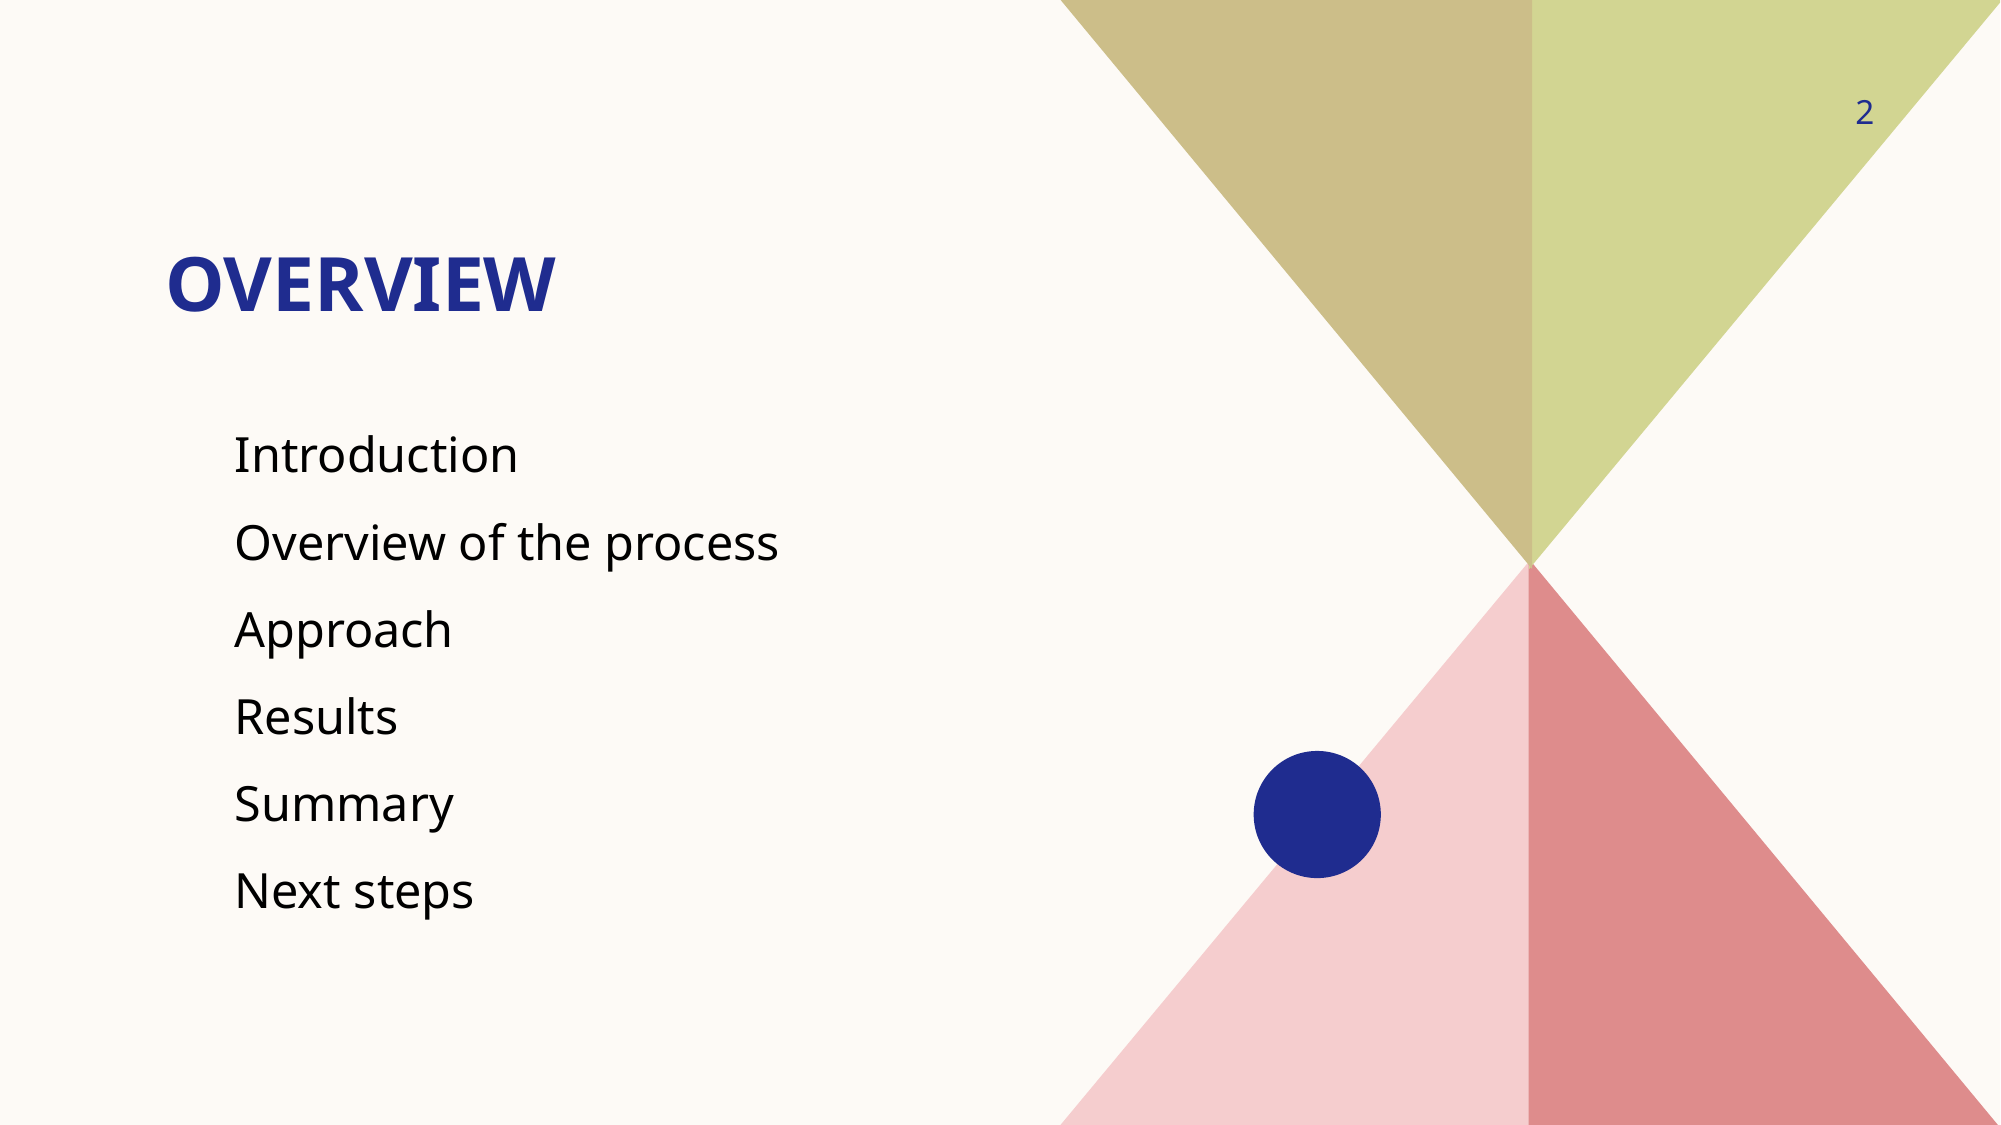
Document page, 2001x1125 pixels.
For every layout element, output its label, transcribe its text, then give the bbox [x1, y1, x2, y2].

title overview [150, 75, 1230, 327]
list Introduction Overview of the process Approach Results Summary Next steps [219, 395, 1300, 922]
slide_number 2 [1699, 75, 1875, 153]
